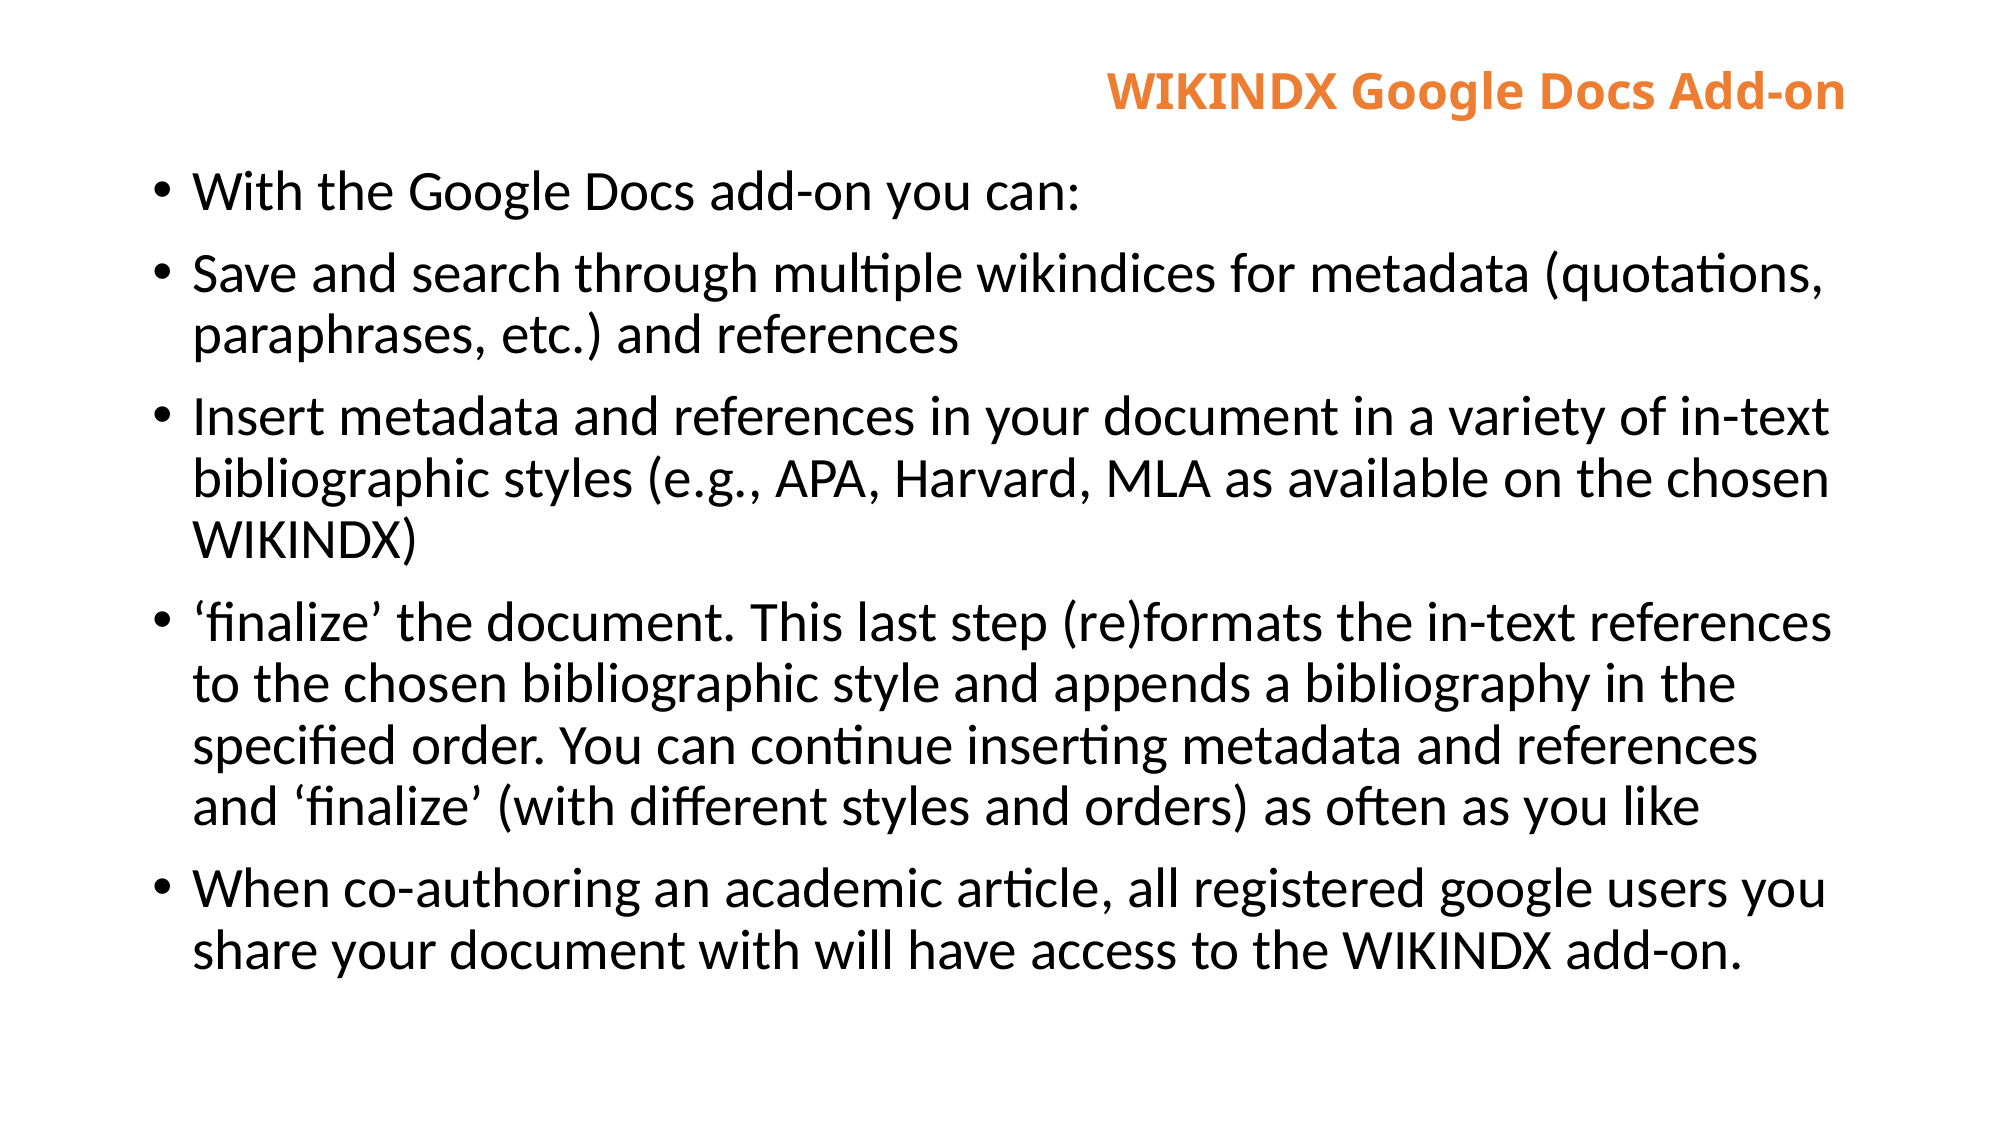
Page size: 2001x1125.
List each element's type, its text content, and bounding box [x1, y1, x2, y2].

list With the Google Docs add-on you can: Save and search through multiple wikindices for metadata (quotations, paraphrases, etc.) and references Insert metadata and references in your document in a variety of in-text bibliographic styles (e.g., APA, Harvard, MLA as available on the chosen WIKINDX) ‘finalize’ the document. This last step (re)formats the in-text references to the chosen bibliographic style and appends a bibliography in the specified order. You can continue inserting metadata and references and ‘finalize’ (with different styles and orders) as often as you like When co-authoring an academic article, all registered google users you share your document with will have access to the WIKINDX add-on. [137, 153, 1863, 1014]
title WIKINDX Google Docs Add-on [137, 59, 1863, 127]
